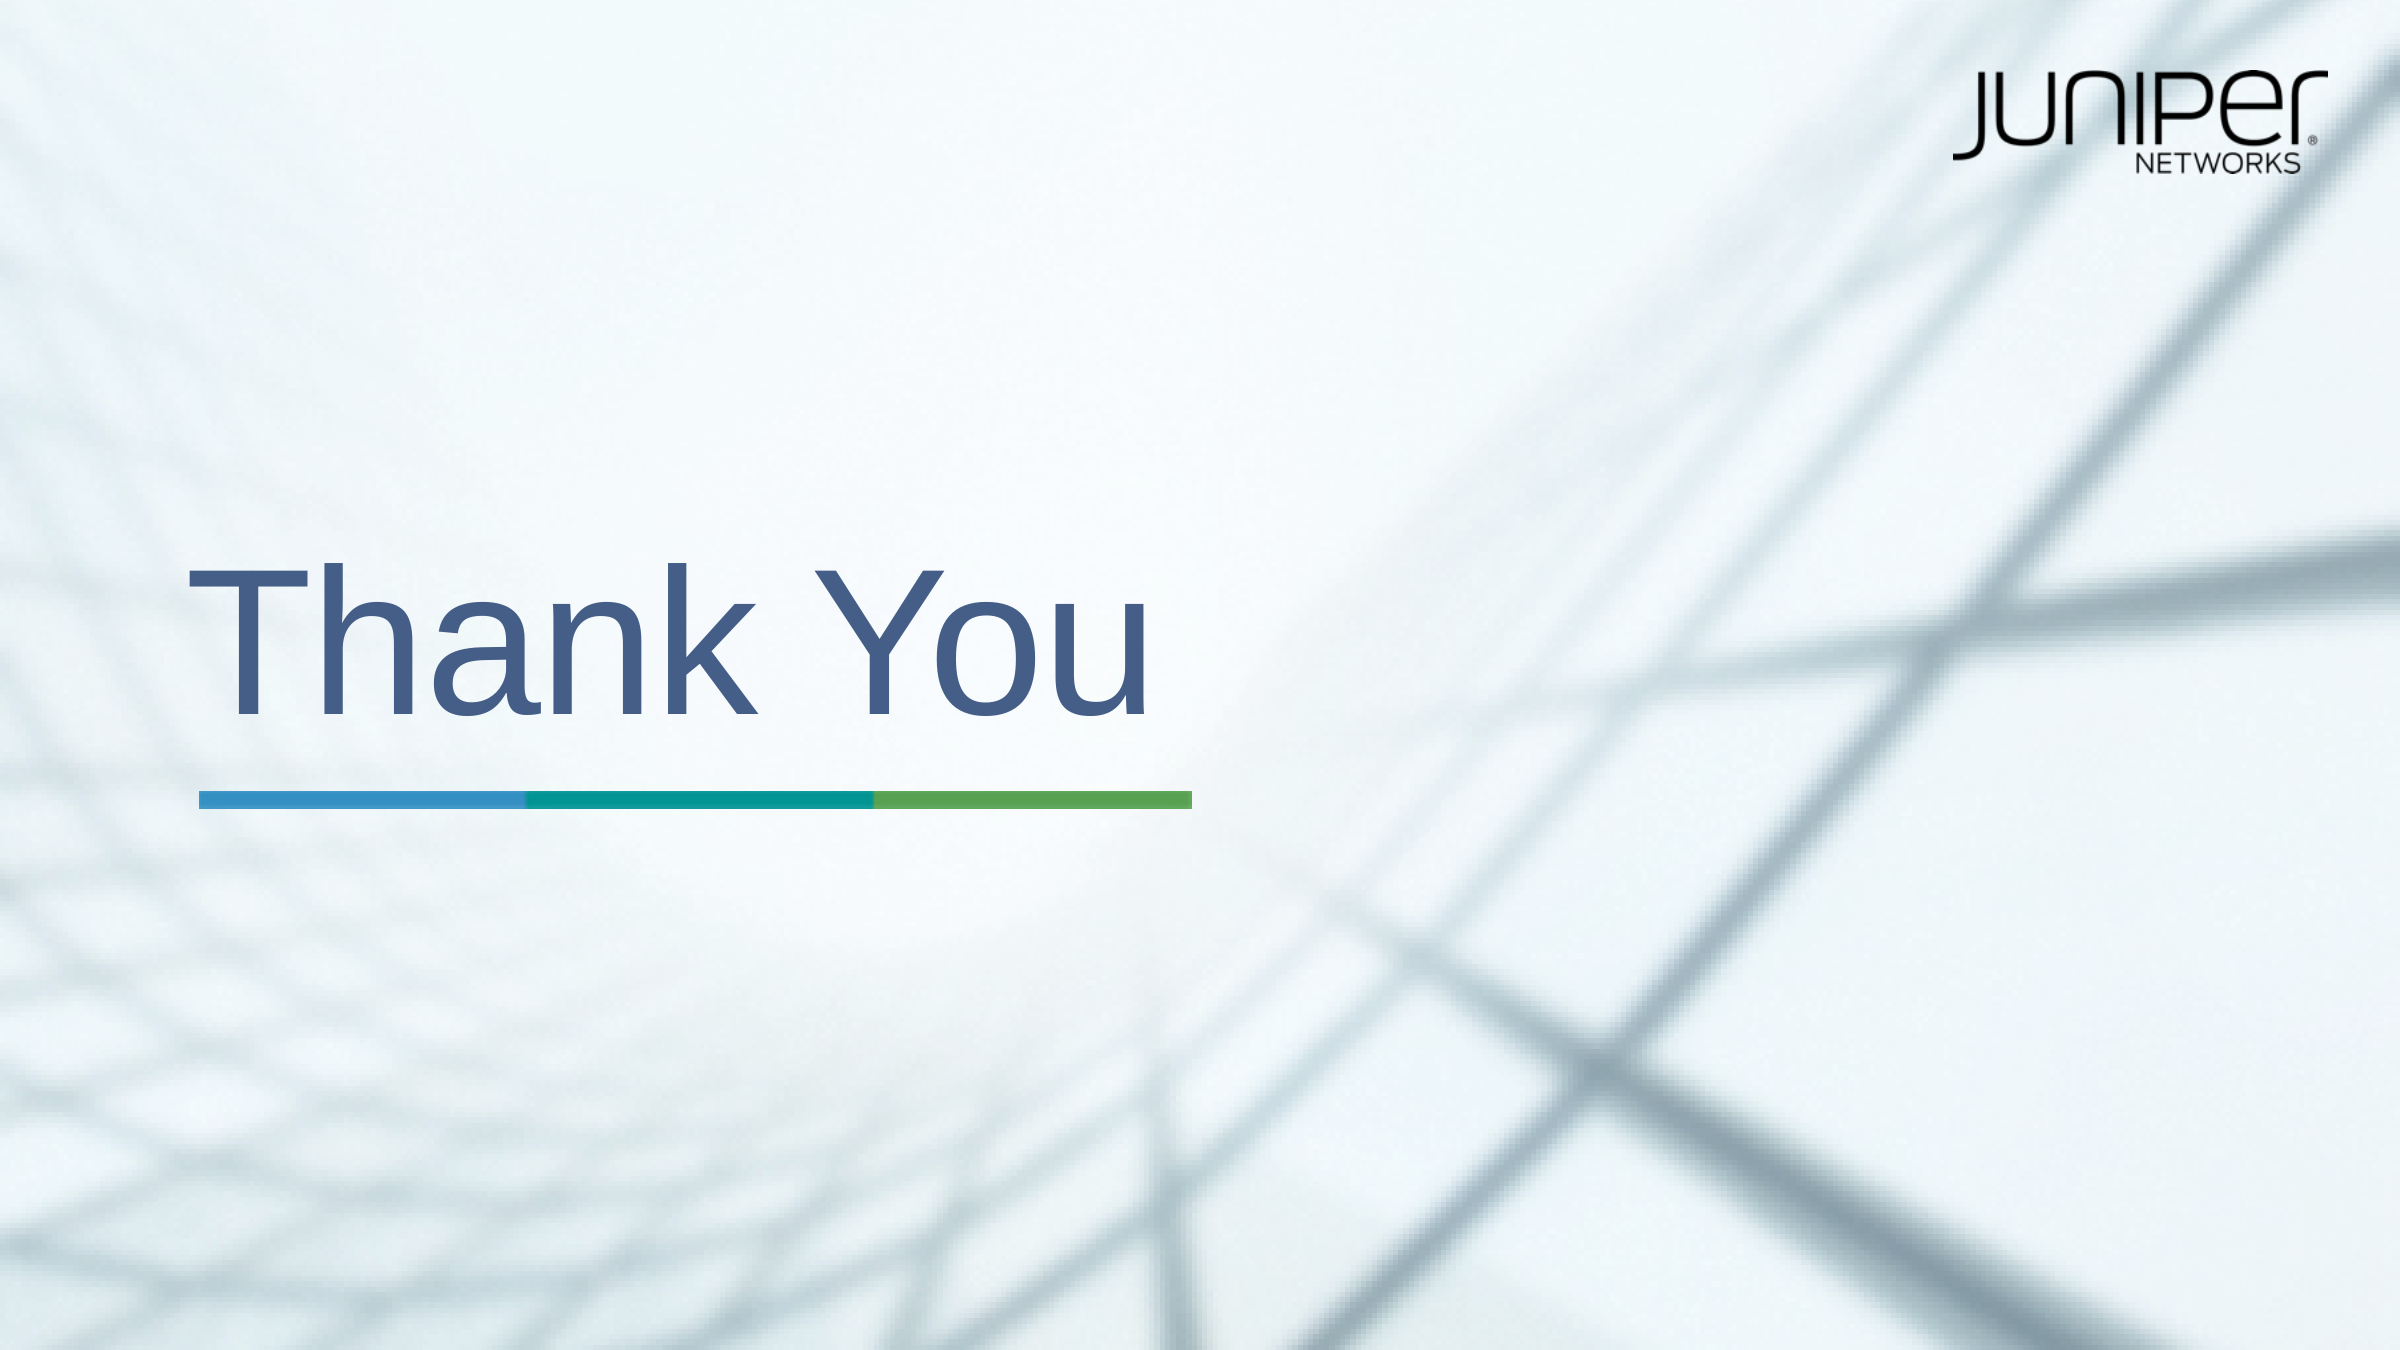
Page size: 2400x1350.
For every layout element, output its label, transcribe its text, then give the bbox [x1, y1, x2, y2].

title Thank You [170, 545, 1265, 771]
picture [1953, 70, 2328, 174]
picture [199, 791, 1192, 809]
